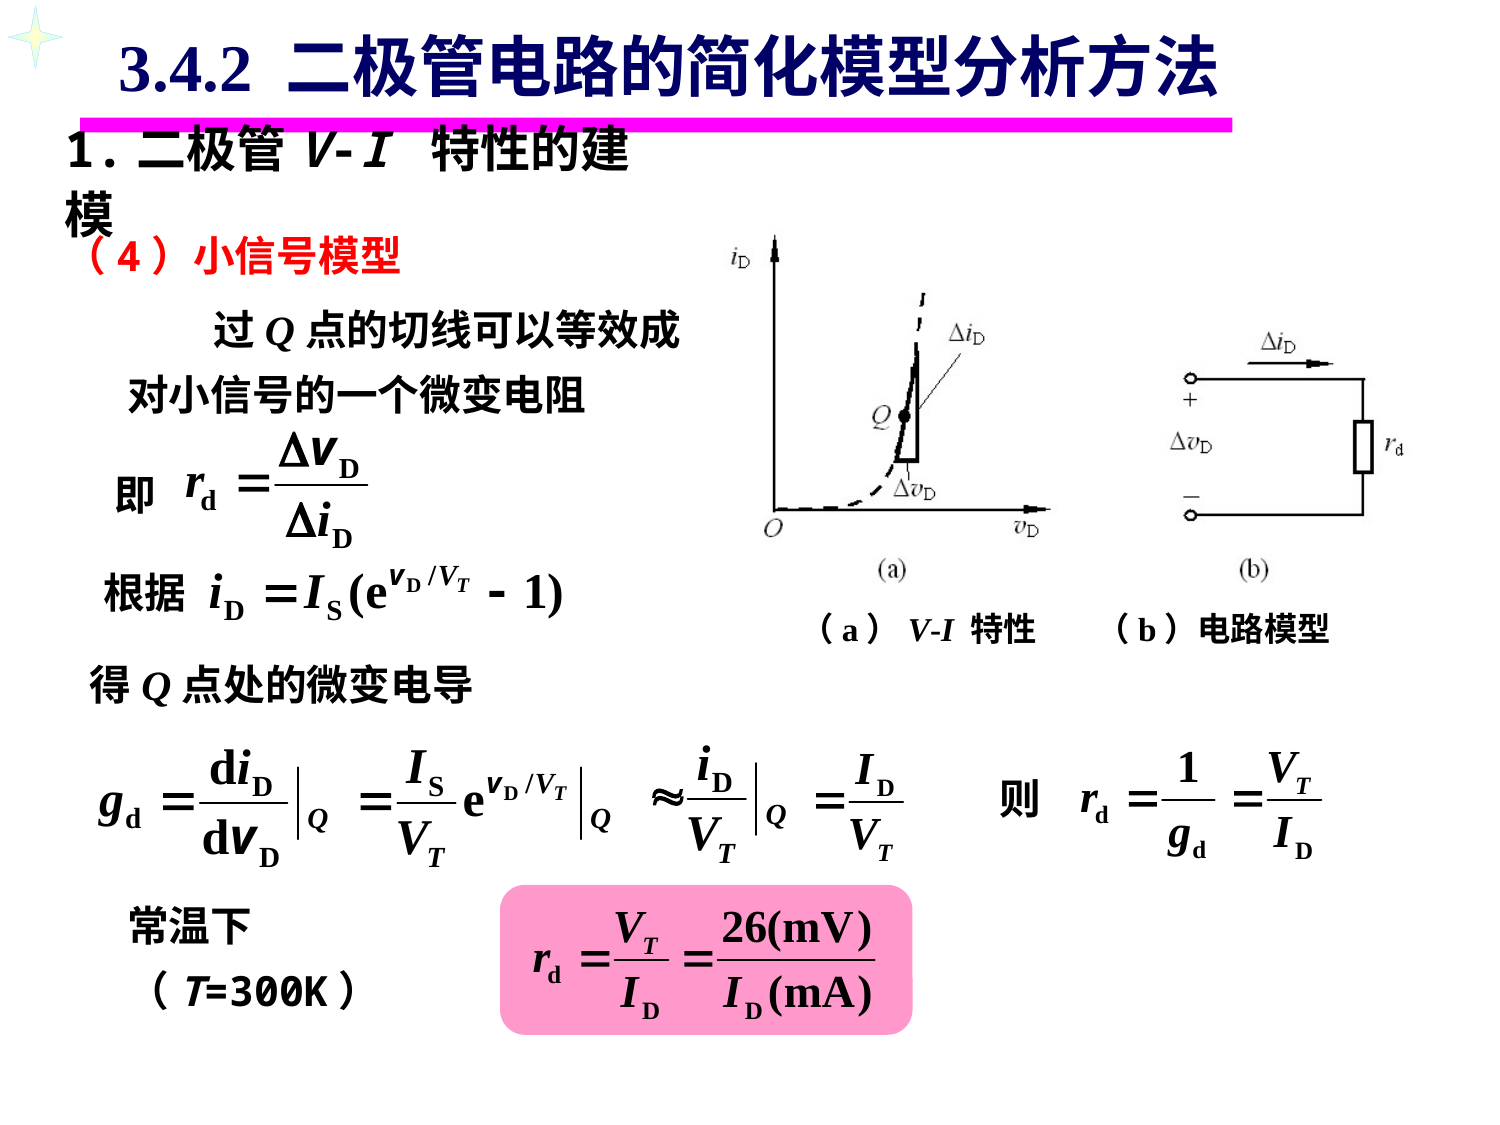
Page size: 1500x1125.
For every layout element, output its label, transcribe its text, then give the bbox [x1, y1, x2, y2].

text_box 3.4.2 二极管电路的简化模型分析方法 [87, 17, 1275, 113]
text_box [1222, 737, 1331, 872]
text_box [714, 219, 1417, 656]
text_box 过Q点的切线可以等效成对小信号的一个微变电阻 [112, 281, 703, 426]
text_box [984, 737, 1220, 871]
text_box 1.二极管V-I 特性的建模 [50, 104, 688, 252]
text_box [639, 728, 803, 876]
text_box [88, 732, 343, 880]
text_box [88, 543, 572, 634]
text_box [807, 738, 913, 874]
text_box 常温下（T=300K） [112, 886, 494, 1023]
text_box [99, 414, 378, 542]
text_box 得Q点处的微变电导 [75, 636, 500, 716]
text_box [499, 884, 913, 1036]
text_box （4）小信号模型 [50, 217, 445, 288]
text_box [348, 732, 628, 880]
